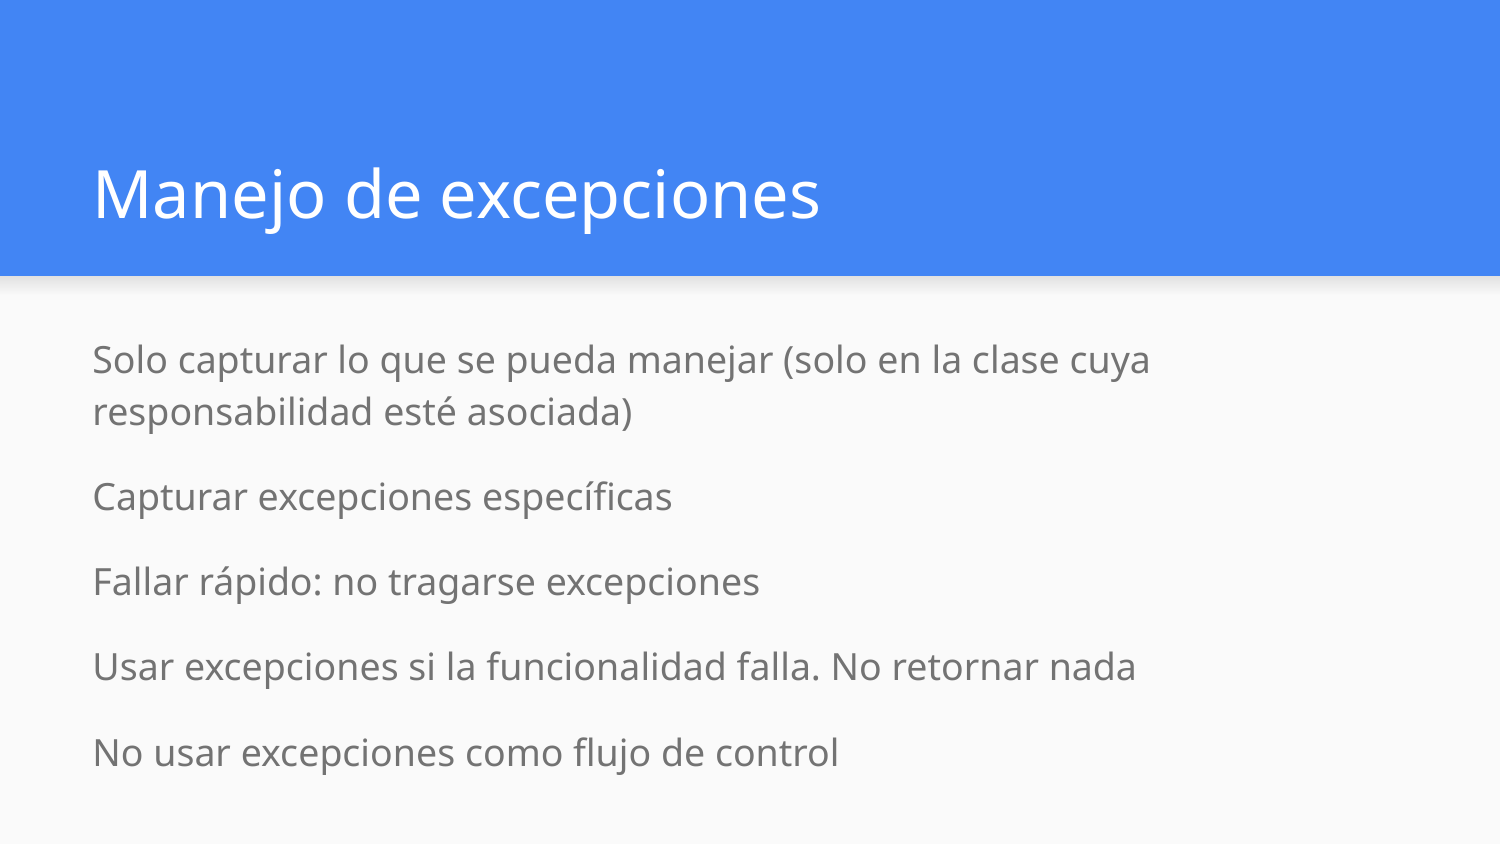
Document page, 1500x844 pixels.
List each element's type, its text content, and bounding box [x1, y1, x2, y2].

title Manejo de excepciones [77, 121, 1427, 248]
list Solo capturar lo que se pueda manejar (solo en la clase cuya responsabilidad esté asociada) Capturar excepciones específicas Fallar rápido: no tragarse excepciones Usar excepciones si la funcionalidad falla. No retornar nada No usar excepciones como flujo de control [77, 314, 1427, 760]
